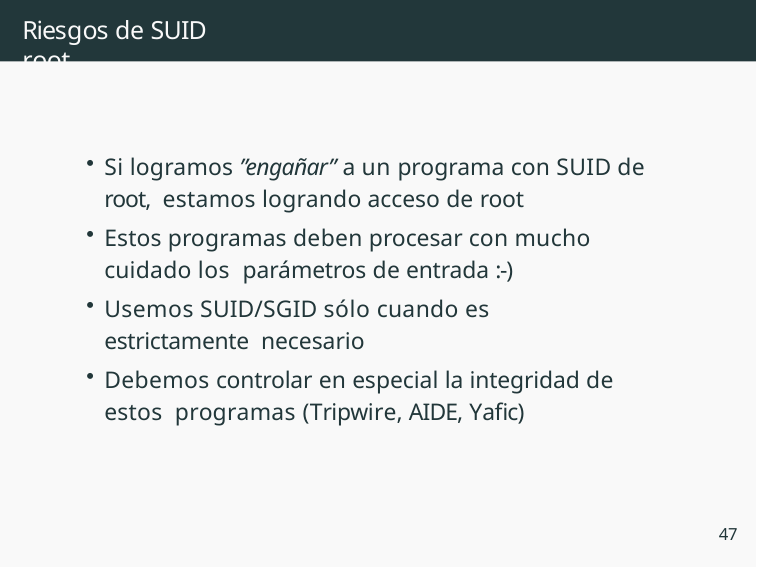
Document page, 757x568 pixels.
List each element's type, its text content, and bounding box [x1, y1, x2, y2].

title Riesgos de SUID root [20, 12, 260, 110]
text_box Si logramos ”engañar” a un programa con SUID de root, estamos logrando acceso de root Estos programas deben procesar con mucho cuidado los parámetros de entrada :-) Usemos SUID/SGID sólo cuando es estrictamente necesario Debemos controlar en especial la integridad de estos programas (Tripwire, AIDE, Yafic) [84, 145, 681, 426]
slide_number 47 [712, 521, 743, 568]
